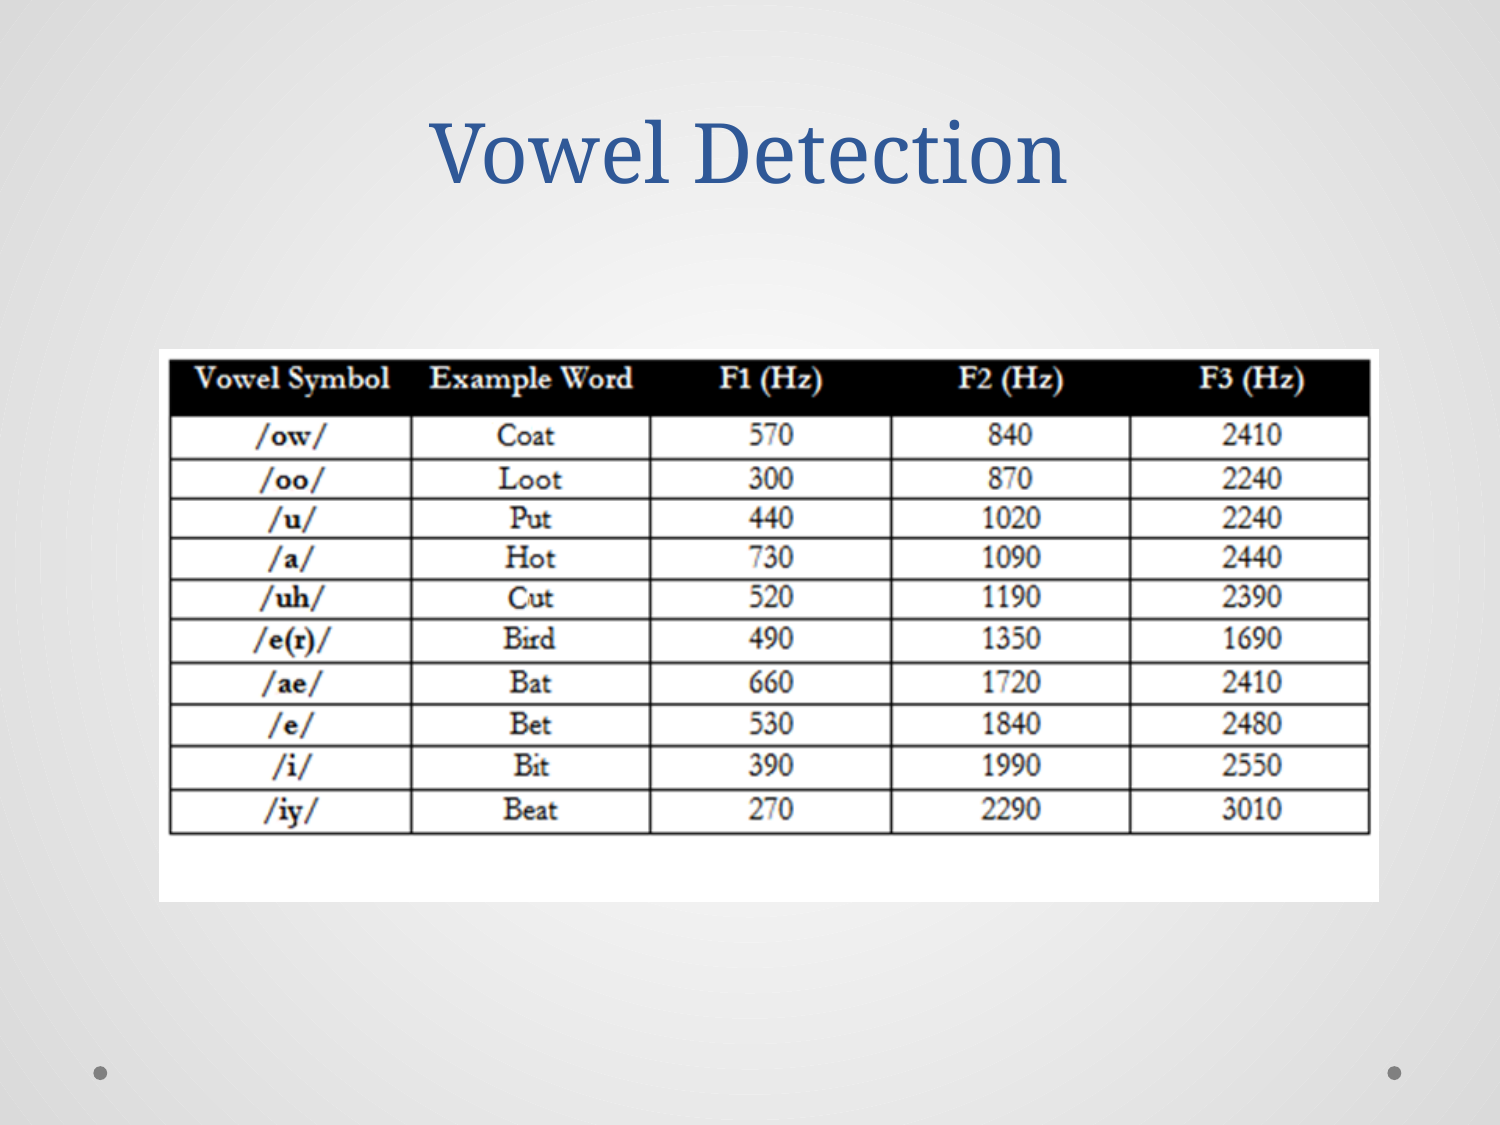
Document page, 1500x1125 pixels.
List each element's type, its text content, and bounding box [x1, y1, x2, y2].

text_box Vowel Detection [74, 0, 1425, 209]
picture [159, 349, 1379, 902]
